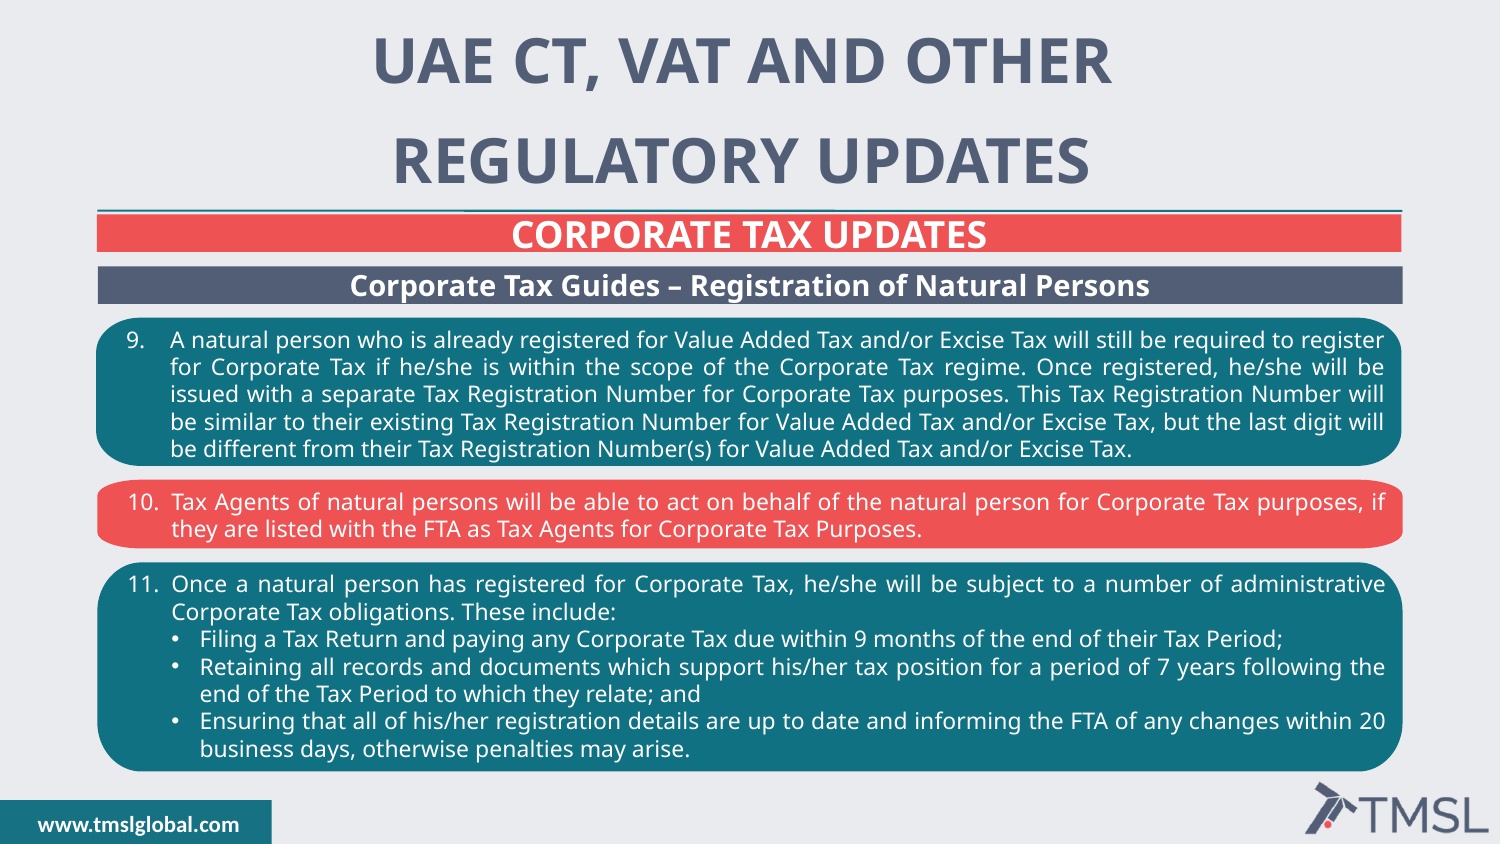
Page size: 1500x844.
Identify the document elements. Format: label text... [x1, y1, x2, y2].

picture [1299, 779, 1494, 841]
list UAE CT, VAT AND OTHER REGULATORY UPDATES [97, 74, 1403, 143]
text_box Tax Agents of natural persons will be able to act on behalf of the natural person for Corporate Tax purposes, if they are listed with the FTA as Tax Agents for Corporate Tax Purposes. [97, 479, 1403, 549]
text_box Once a natural person has registered for Corporate Tax, he/she will be subject to a number of administrative Corporate Tax obligations. These include: Filing a Tax Return and paying any Corporate Tax due within 9 months of the end of their Tax Period; Retaining all records and documents which support his/her tax position for a period of 7 years following the end of the Tax Period to which they relate; and Ensuring that all of his/her registration details are up to date and informing the FTA of any changes within 20 business days, otherwise penalties may arise. [97, 562, 1403, 772]
text_box CORPORATE TAX UPDATES [96, 214, 1402, 252]
text_box A natural person who is already registered for Value Added Tax and/or Excise Tax will still be required to register for Corporate Tax if he/she is within the scope of the Corporate Tax regime. Once registered, he/she will be issued with a separate Tax Registration Number for Corporate Tax purposes. This Tax Registration Number will be similar to their existing Tax Registration Number for Value Added Tax and/or Excise Tax, but the last digit will be different from their Tax Registration Number(s) for Value Added Tax and/or Excise Tax. [96, 317, 1402, 466]
text_box Corporate Tax Guides – Registration of Natural Persons [97, 266, 1403, 304]
